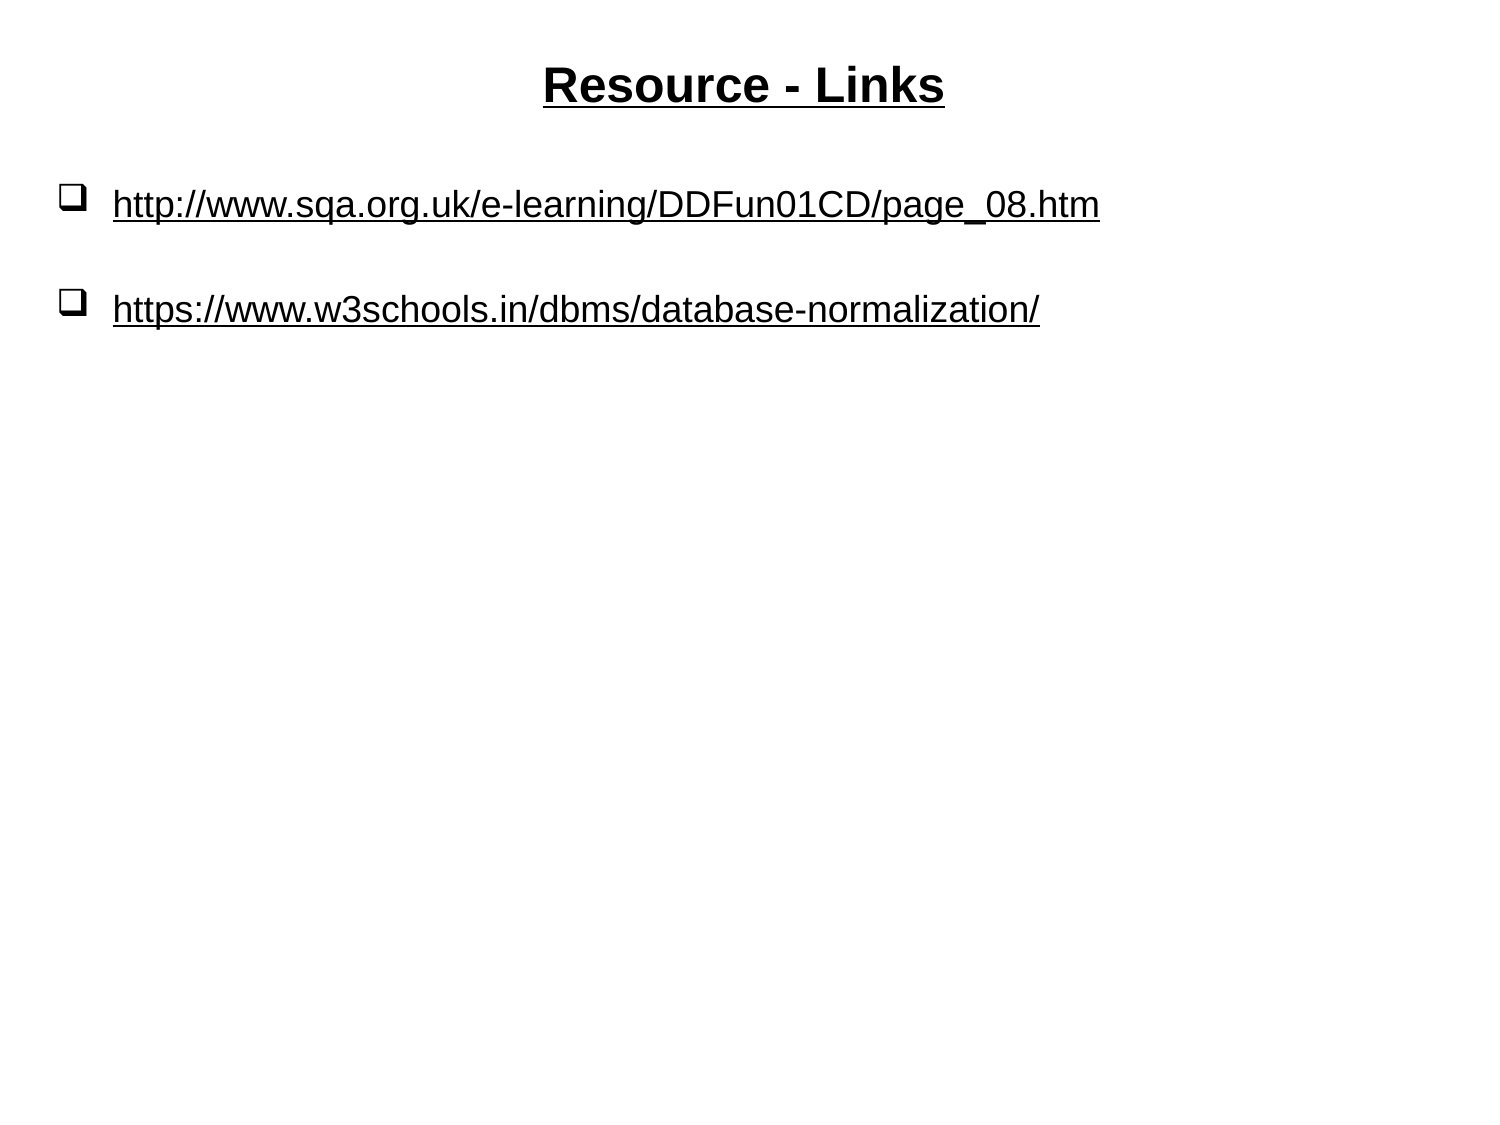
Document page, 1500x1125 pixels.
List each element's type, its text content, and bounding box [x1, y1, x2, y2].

title Resource - Links [69, 30, 1420, 135]
list http://www.sqa.org.uk/e-learning/DDFun01CD/page_08.htm https://www.w3schools.in/dbms/database-normalization/ [41, 172, 1447, 1071]
